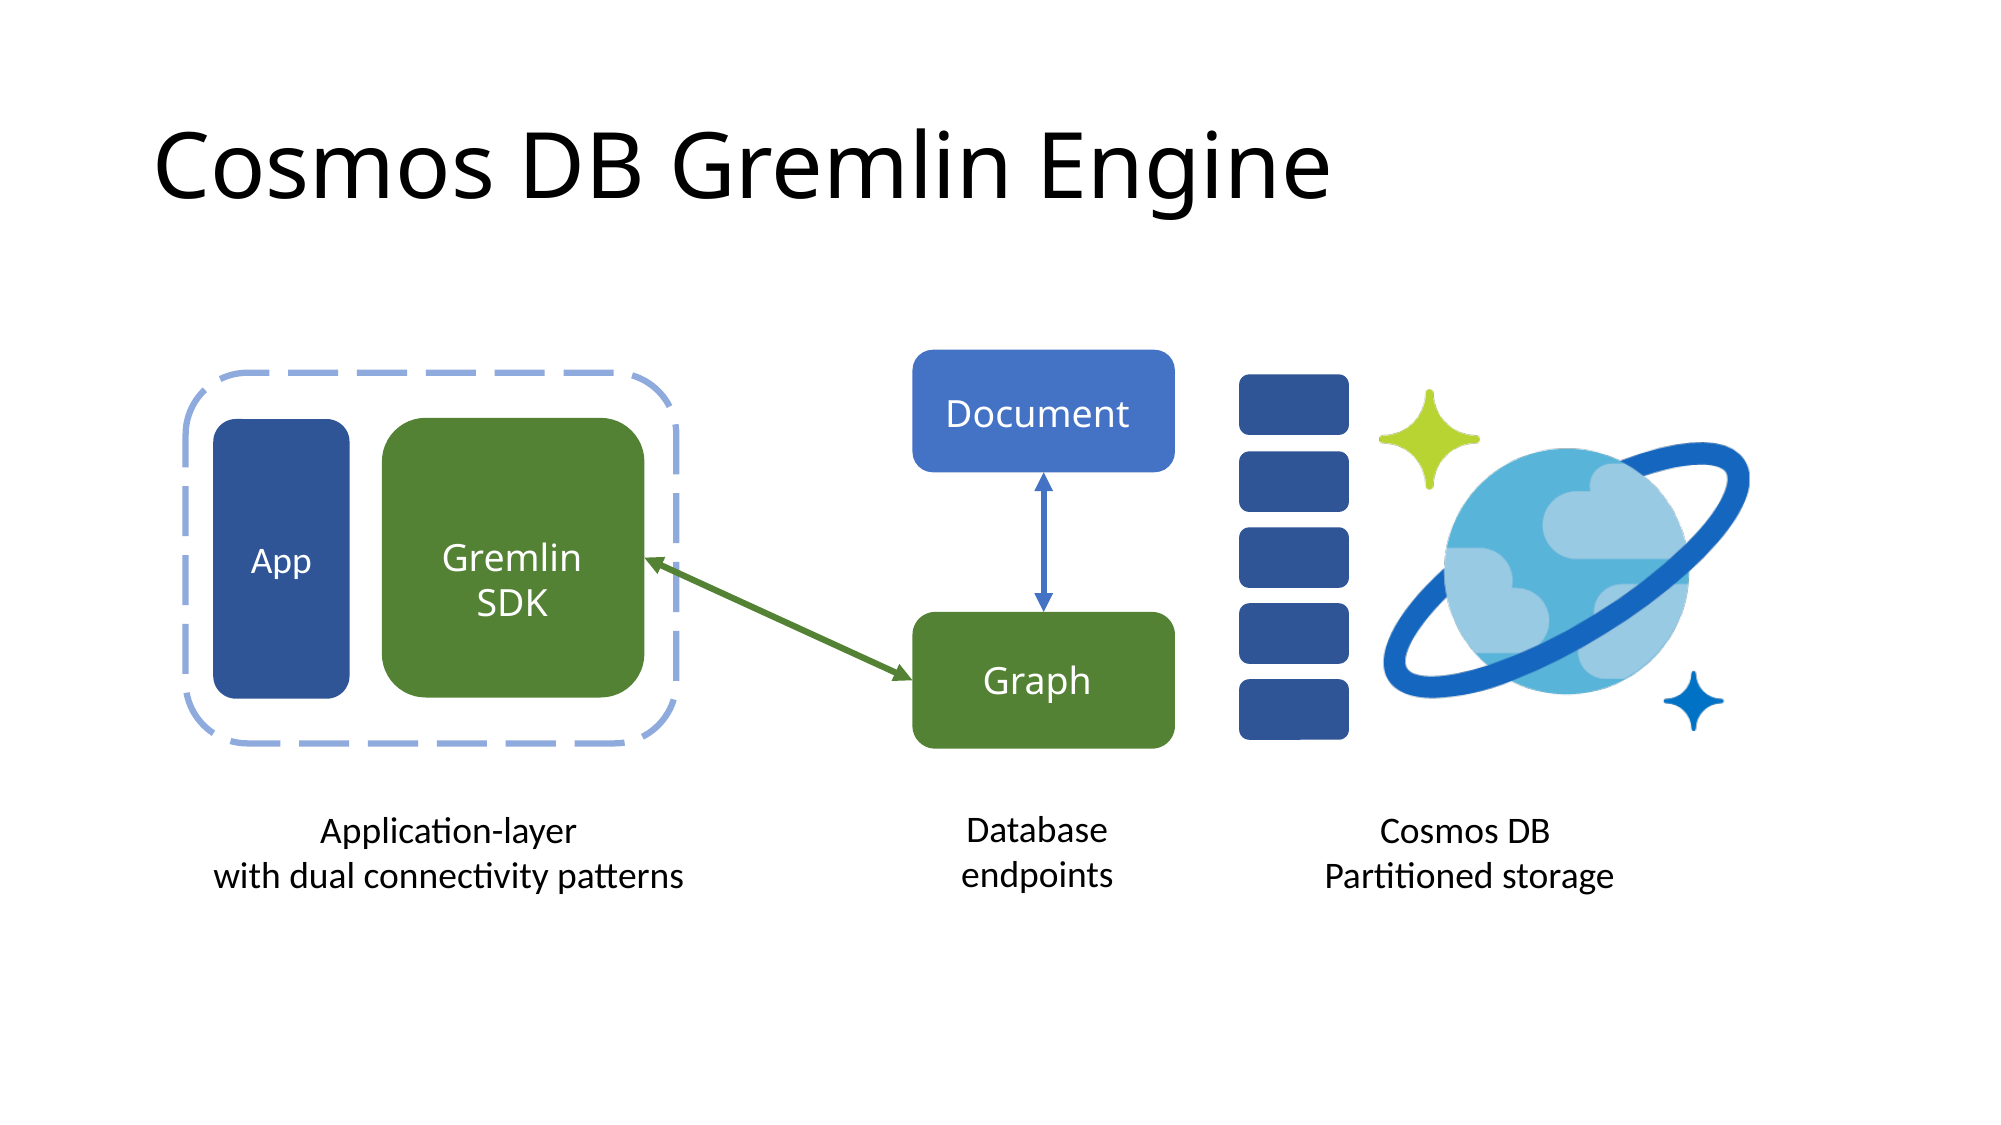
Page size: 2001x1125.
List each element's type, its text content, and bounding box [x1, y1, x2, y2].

text_box Cosmos DB Partitioned storage [1267, 798, 1673, 904]
title Cosmos DB Gremlin Engine [137, 59, 1863, 278]
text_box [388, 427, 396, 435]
text_box Application-layer with dual connectivity patterns [164, 798, 733, 904]
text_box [912, 349, 1175, 749]
text_box [380, 416, 646, 699]
text_box Database endpoints [929, 797, 1146, 903]
text_box App [212, 417, 351, 700]
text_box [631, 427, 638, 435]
text_box [184, 371, 678, 745]
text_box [644, 557, 913, 681]
text_box Gremlin SDK [391, 526, 634, 632]
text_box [1239, 374, 1785, 740]
